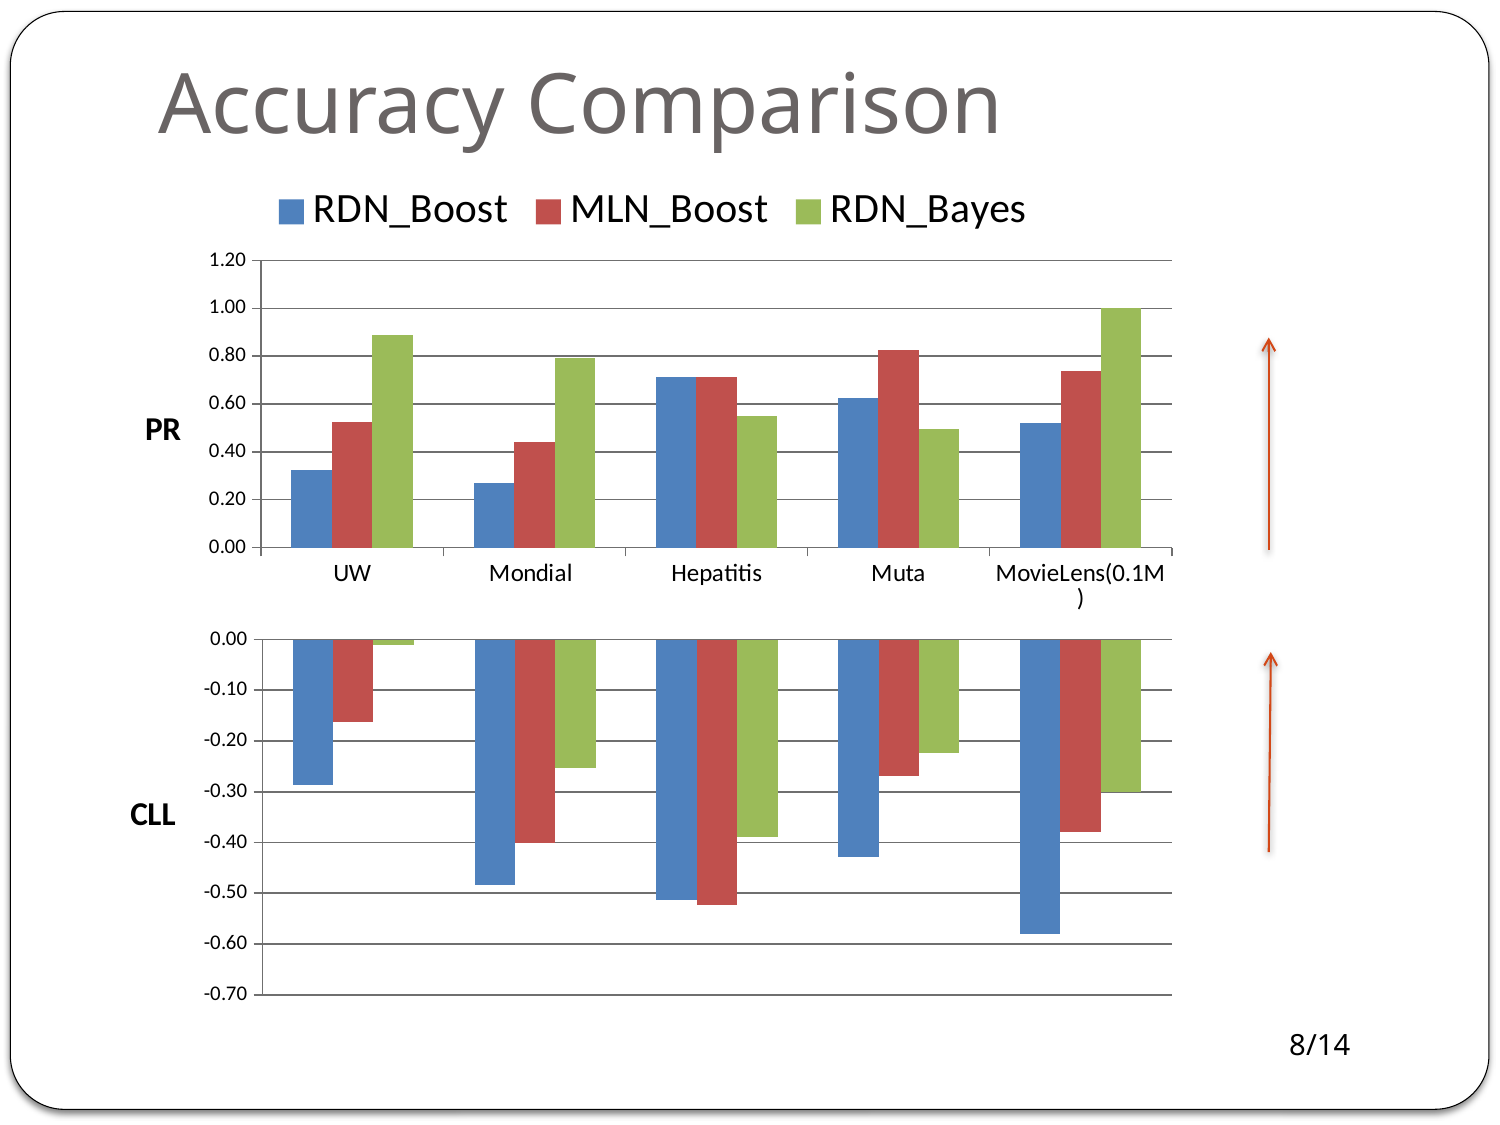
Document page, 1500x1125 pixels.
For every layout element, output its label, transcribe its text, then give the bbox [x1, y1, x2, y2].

title Accuracy Comparison [143, 0, 1419, 166]
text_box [97, 171, 1194, 1014]
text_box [1268, 651, 1272, 853]
